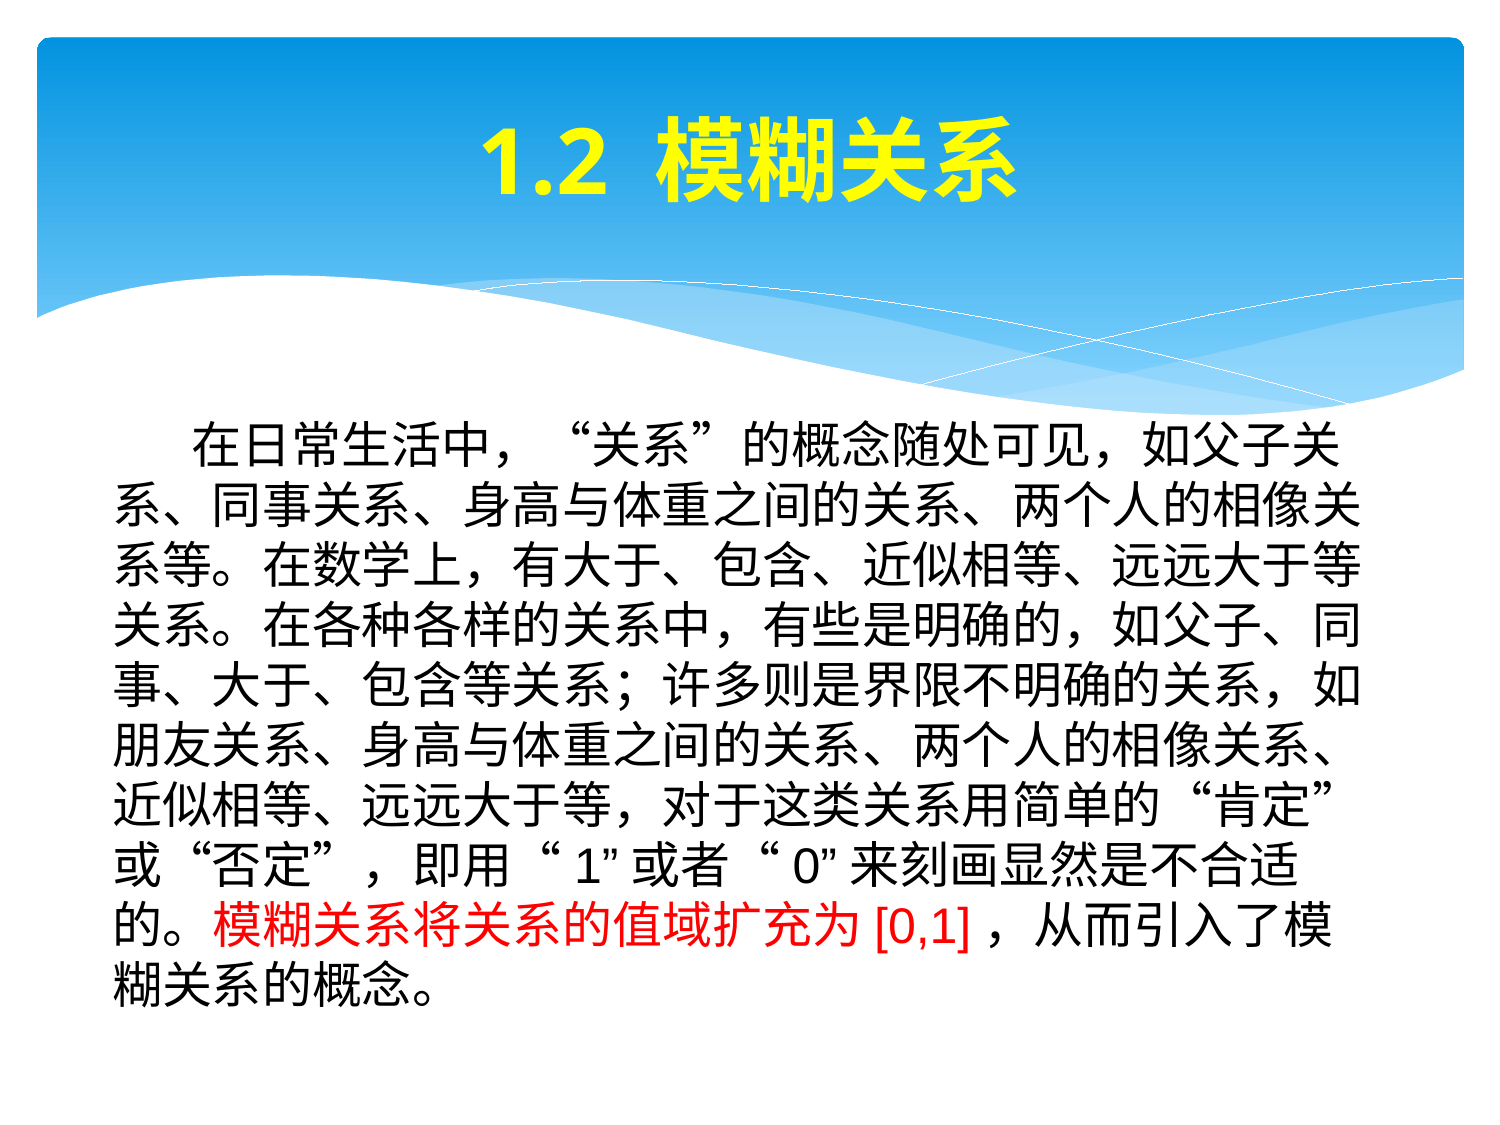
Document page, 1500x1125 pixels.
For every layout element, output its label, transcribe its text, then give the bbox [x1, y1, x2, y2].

title 1.2 模糊关系 [75, 55, 1425, 261]
text_box 在日常生活中，“关系”的概念随处可见，如父子关系、同事关系、身高与体重之间的关系、两个人的相像关系等。在数学上，有大于、包含、近似相等、远远大于等关系。在各种各样的关系中，有些是明确的，如父子、同事、大于、包含等关系；许多则是界限不明确的关系，如朋友关系、身高与体重之间的关系、两个人的相像关系、近似相等、远远大于等，对于这类关系用简单的“肯定”或“否定”，即用“1”或者“0”来刻画显然是不合适的。模糊关系将关系的值域扩充为[0,1]，从而引入了模糊关系的概念。 [41, 326, 1388, 1047]
